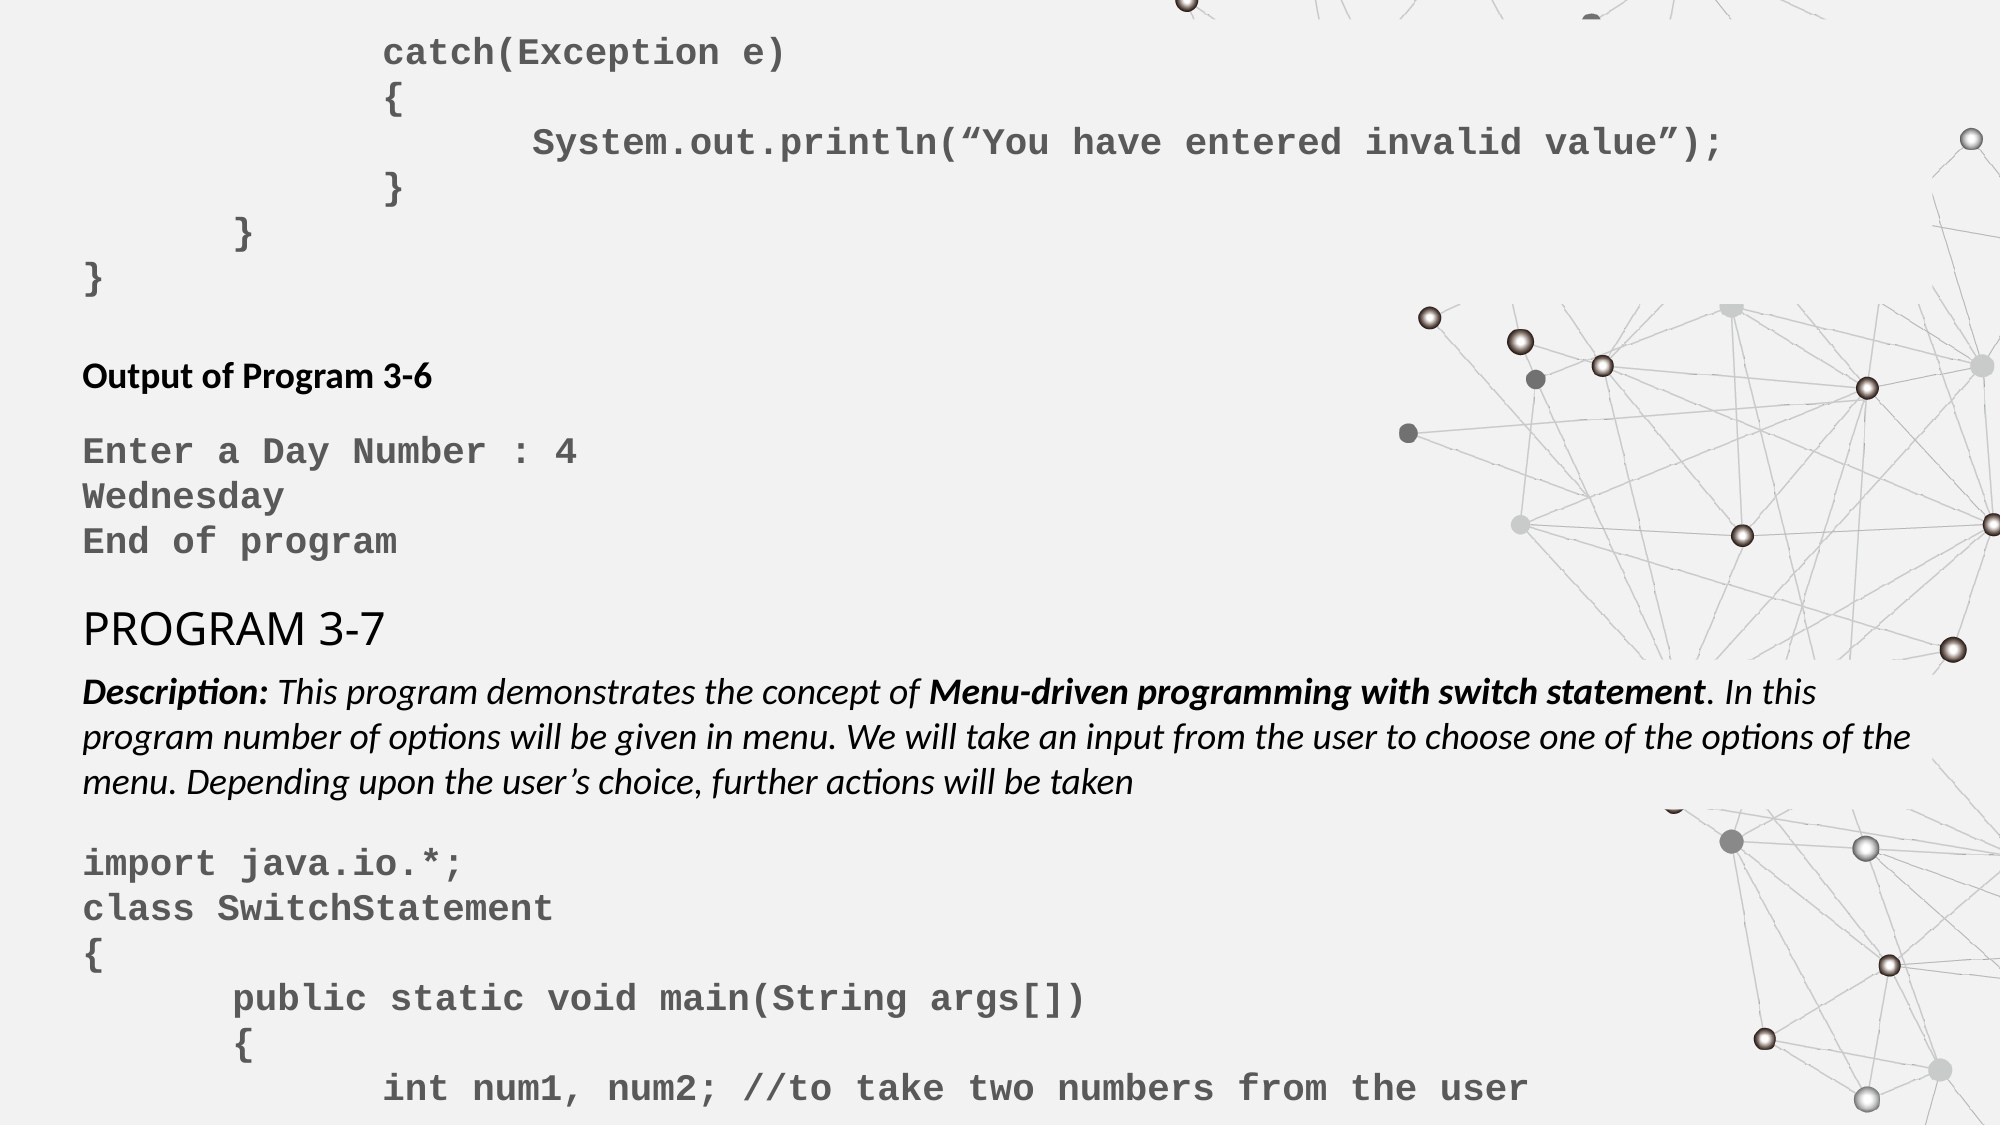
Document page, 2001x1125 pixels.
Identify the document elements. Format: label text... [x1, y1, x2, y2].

text_box Enter a Day Number : 4 Wednesday End of program [67, 419, 874, 569]
text_box Output of Program 3-6 [67, 343, 522, 404]
text_box import java.io.*; class SwitchStatement { public static void main(String args[]) { int num1, num2; //to take two numbers from the user [67, 830, 874, 1116]
text_box PROGRAM 3-7 [67, 592, 450, 659]
text_box catch(Exception e) { System.out.println(“You have entered invalid value”); } } } [67, 19, 874, 304]
picture [874, 0, 2000, 1125]
text_box Description: This program demonstrates the concept of Menu-driven programming with switch statement. In this program number of options will be given in menu. We will take an input from the user to choose one of the options of the menu. Depending upon the user’s choice, further actions will be taken [67, 659, 874, 810]
